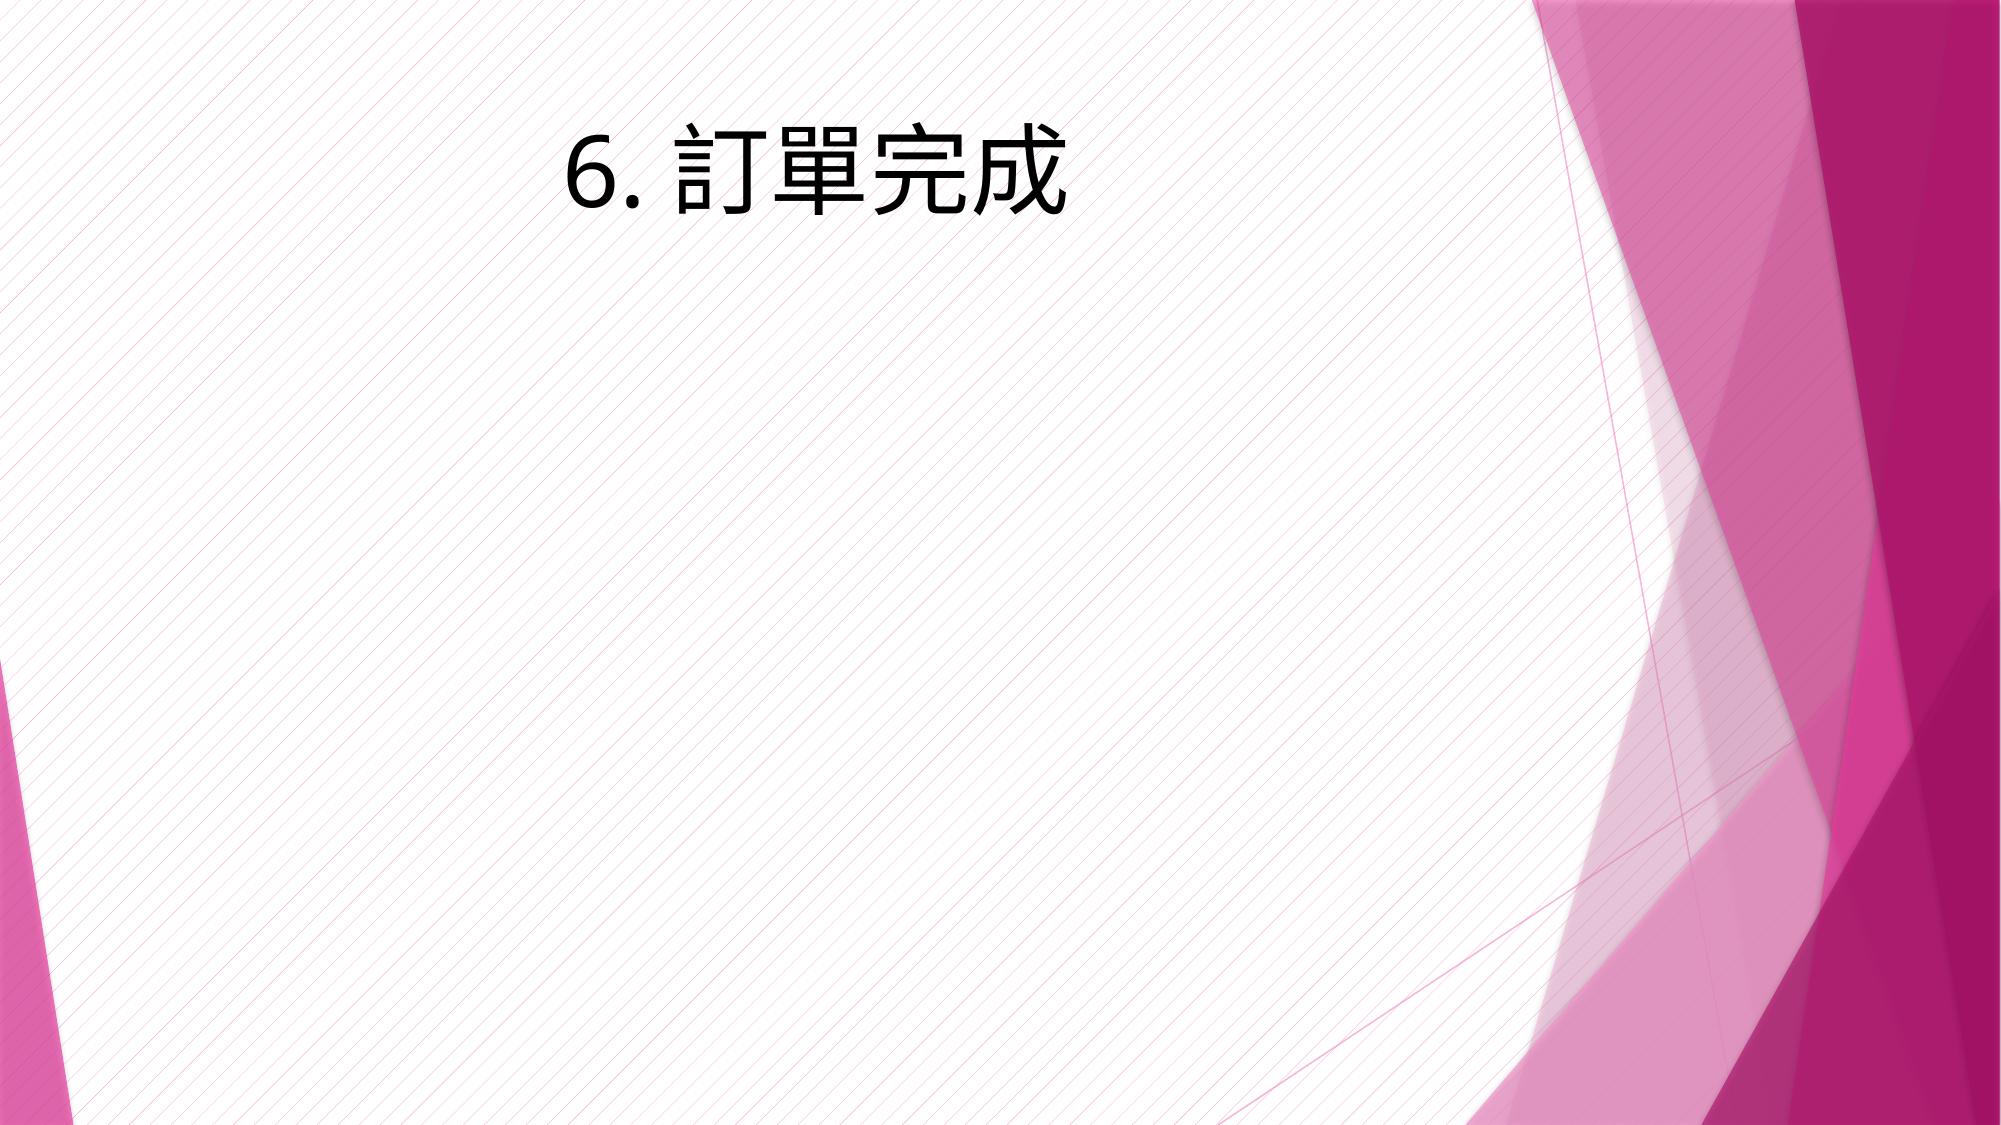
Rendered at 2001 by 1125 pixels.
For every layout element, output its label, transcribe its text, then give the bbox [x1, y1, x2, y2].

title 6.訂單完成 [111, 99, 1522, 317]
